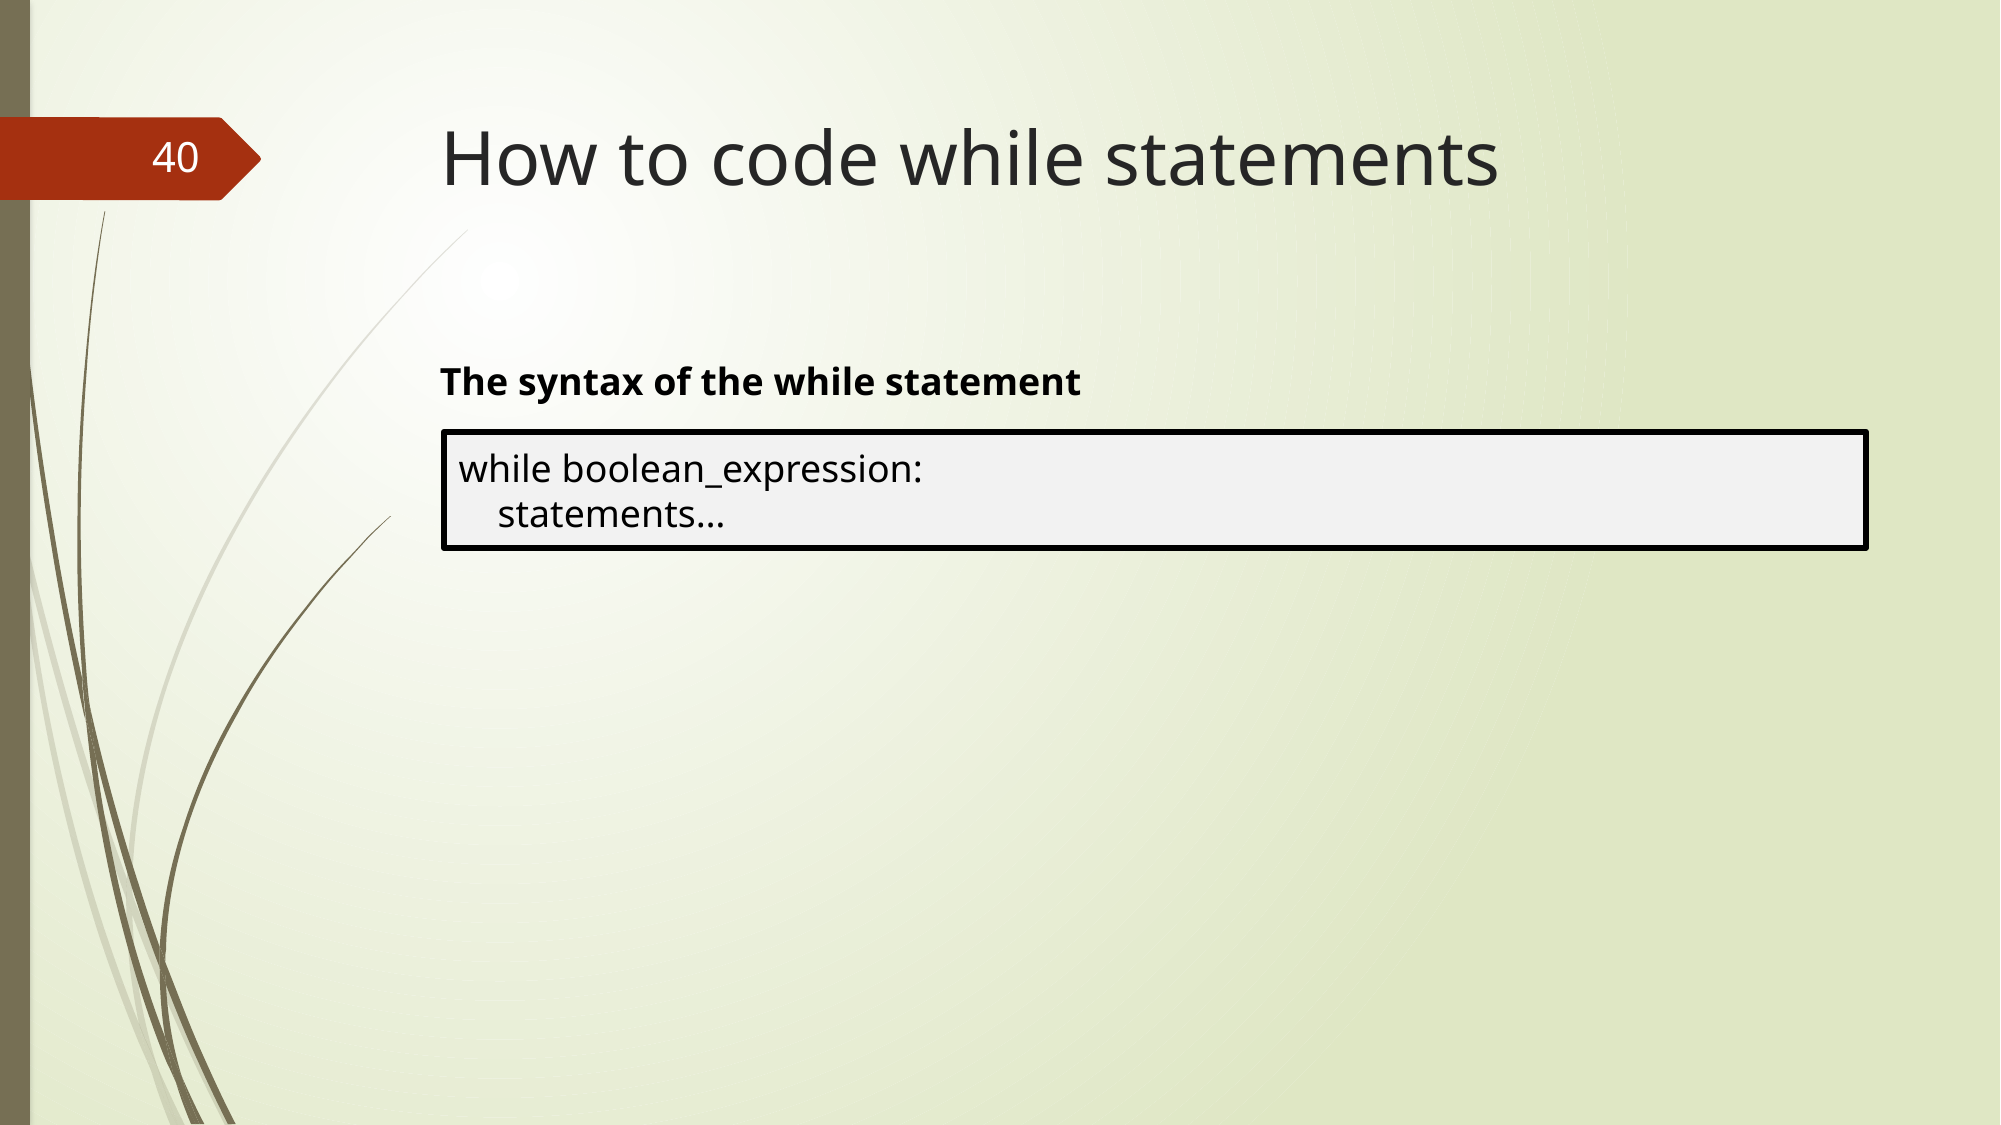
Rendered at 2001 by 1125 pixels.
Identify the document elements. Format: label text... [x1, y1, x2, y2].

text_box while boolean_expression: statements… [443, 431, 1867, 549]
list The syntax of the while statement [424, 350, 1888, 970]
title How to code while statements [425, 102, 1888, 313]
slide_number 40 [87, 129, 216, 190]
